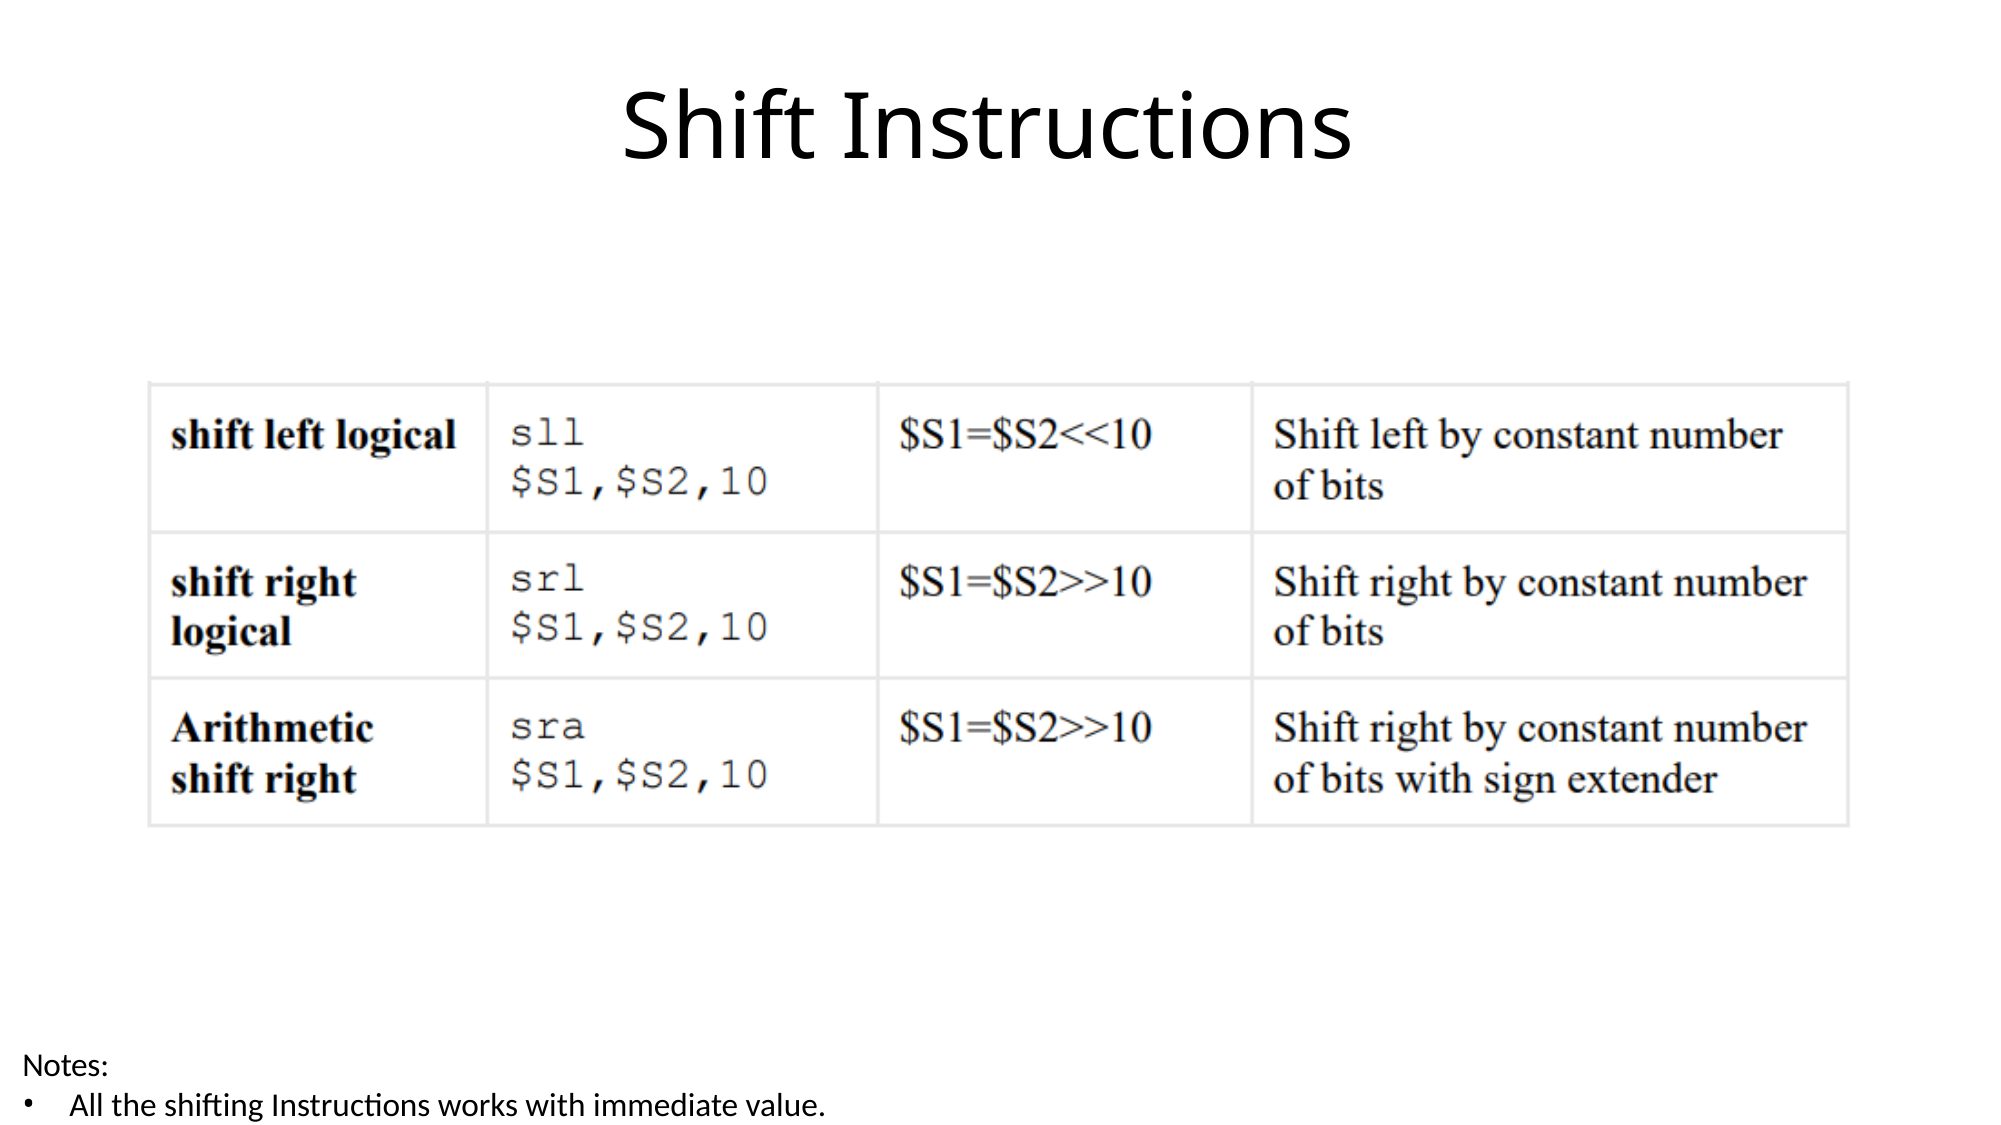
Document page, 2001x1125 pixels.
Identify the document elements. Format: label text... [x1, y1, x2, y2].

text_box Notes: All the shifting Instructions works with immediate value. [20, 1040, 1321, 1125]
title Shift Instructions [137, 20, 1863, 238]
picture [128, 381, 1872, 835]
